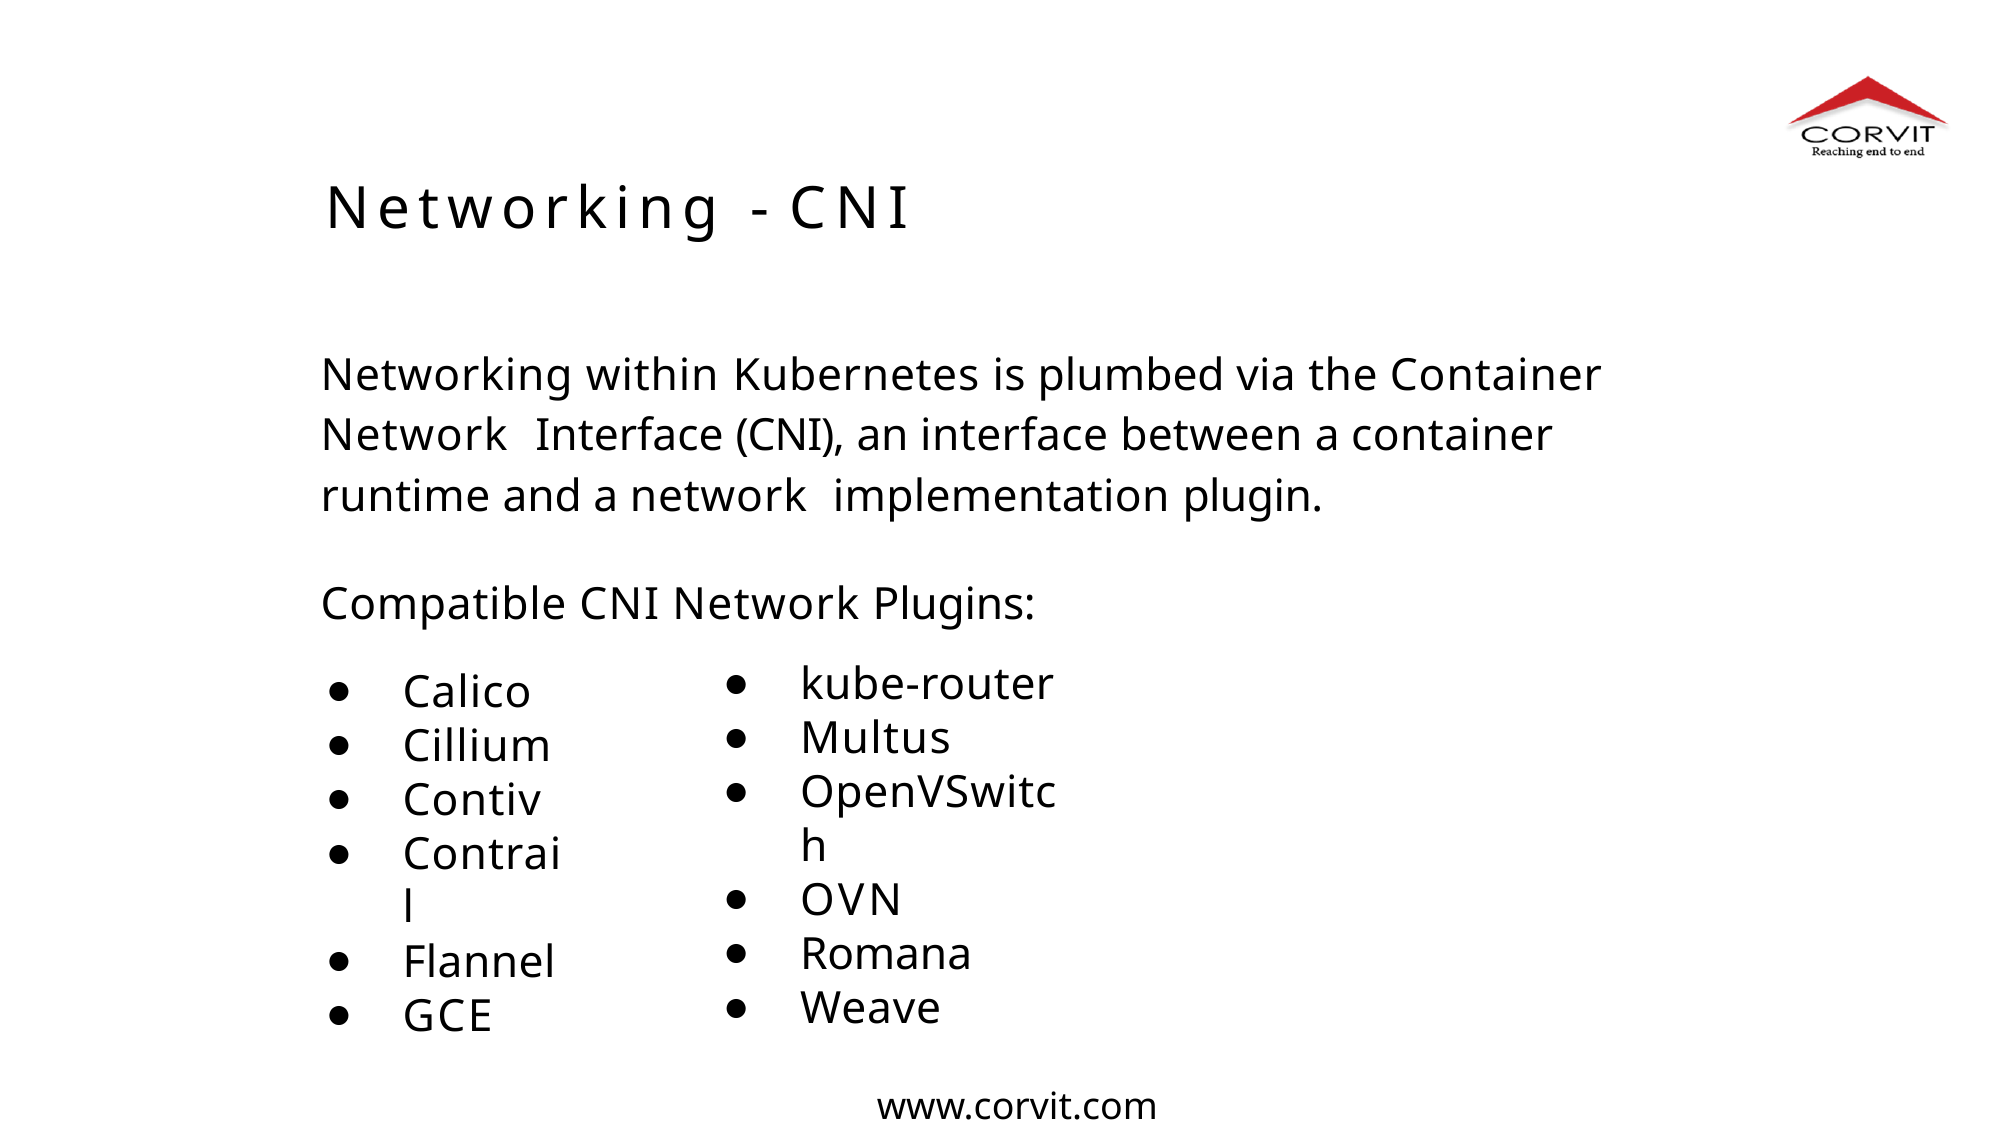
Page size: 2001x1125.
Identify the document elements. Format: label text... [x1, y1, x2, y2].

text_box Networking within Kubernetes is plumbed via the Container Network Interface (CNI), an interface between a container runtime and a network implementation plugin. Compatible CNI Network Plugins: [317, 336, 1717, 629]
text_box kube-router Multus OpenVSwitch OVN Romana Weave [720, 652, 1072, 1033]
picture [1783, 73, 1951, 163]
text_box Calico Cillium Contiv Contrail Flannel GCE [322, 659, 565, 1041]
title Networking - CNI [322, 167, 909, 336]
text_box www.corvit.com [34, 1074, 2000, 1125]
